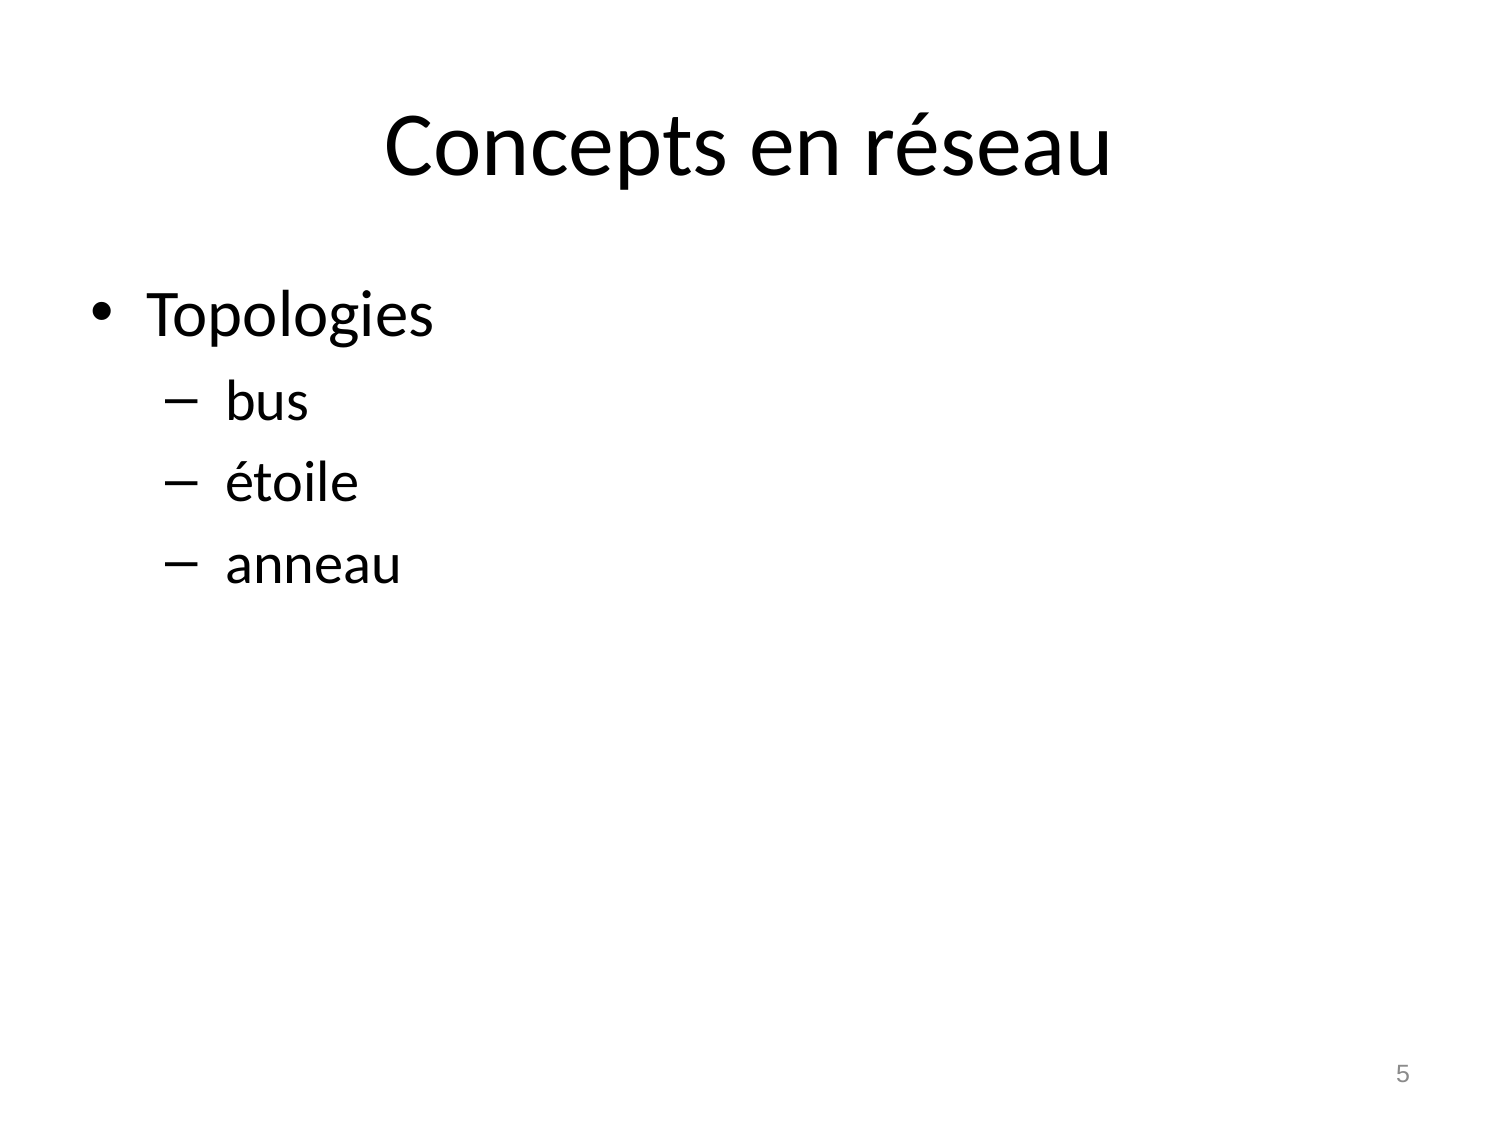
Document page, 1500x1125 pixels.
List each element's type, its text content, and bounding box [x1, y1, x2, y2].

slide_number 5 [1074, 1042, 1425, 1103]
title Concepts en réseau [75, 45, 1425, 233]
list Topologies bus étoile anneau [75, 262, 1425, 1005]
